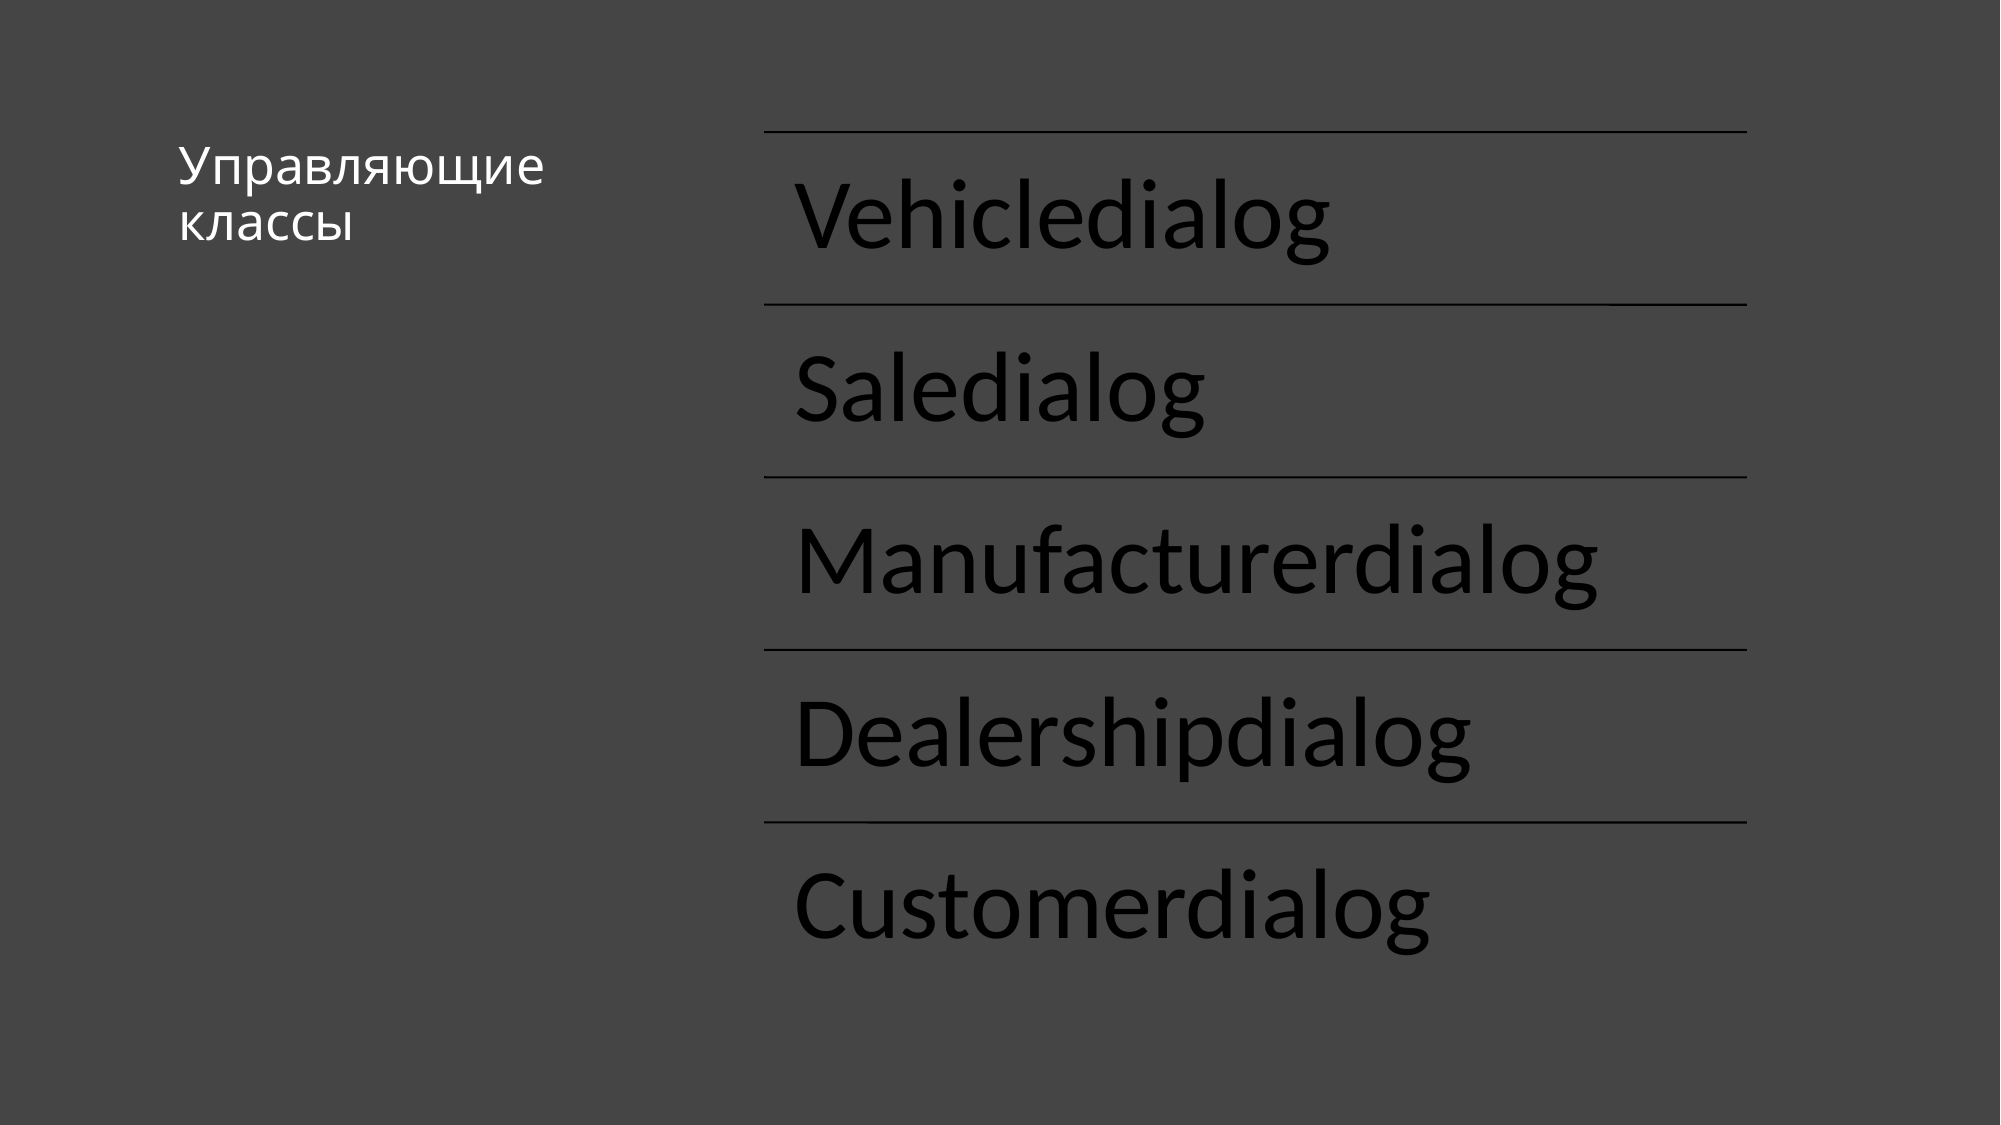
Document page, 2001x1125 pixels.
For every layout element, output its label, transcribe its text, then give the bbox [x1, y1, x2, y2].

title Управляющие классы [163, 131, 610, 259]
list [764, 131, 1747, 996]
